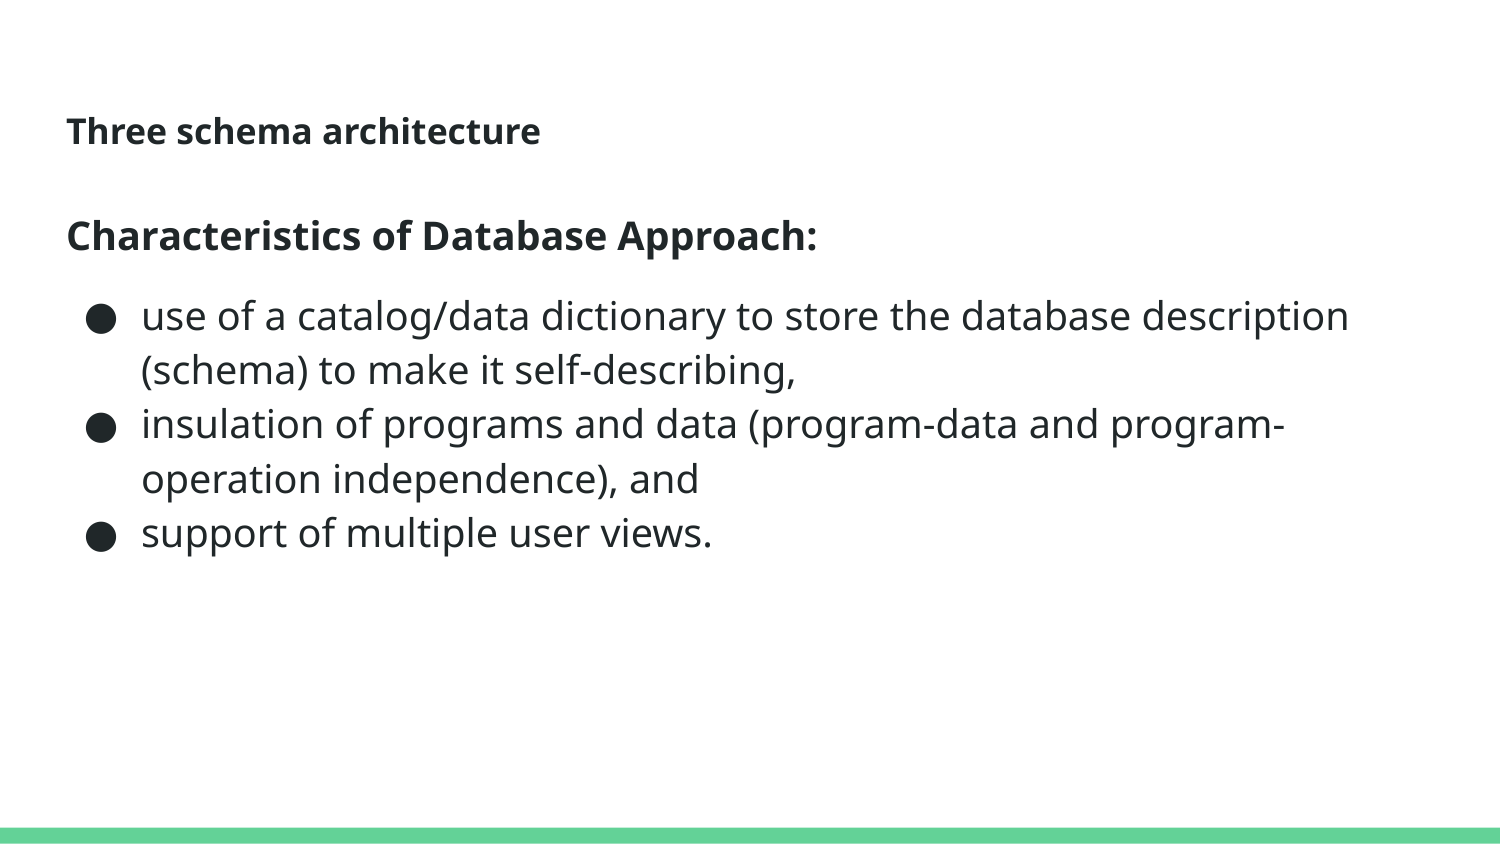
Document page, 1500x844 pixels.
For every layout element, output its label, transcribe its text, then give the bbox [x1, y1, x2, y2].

title Three schema architecture [51, 72, 1449, 167]
list Characteristics of Database Approach: use of a catalog/data dictionary to store the database description (schema) to make it self-describing, insulation of programs and data (program-data and program-operation independence), and support of multiple user views. [51, 189, 1449, 814]
